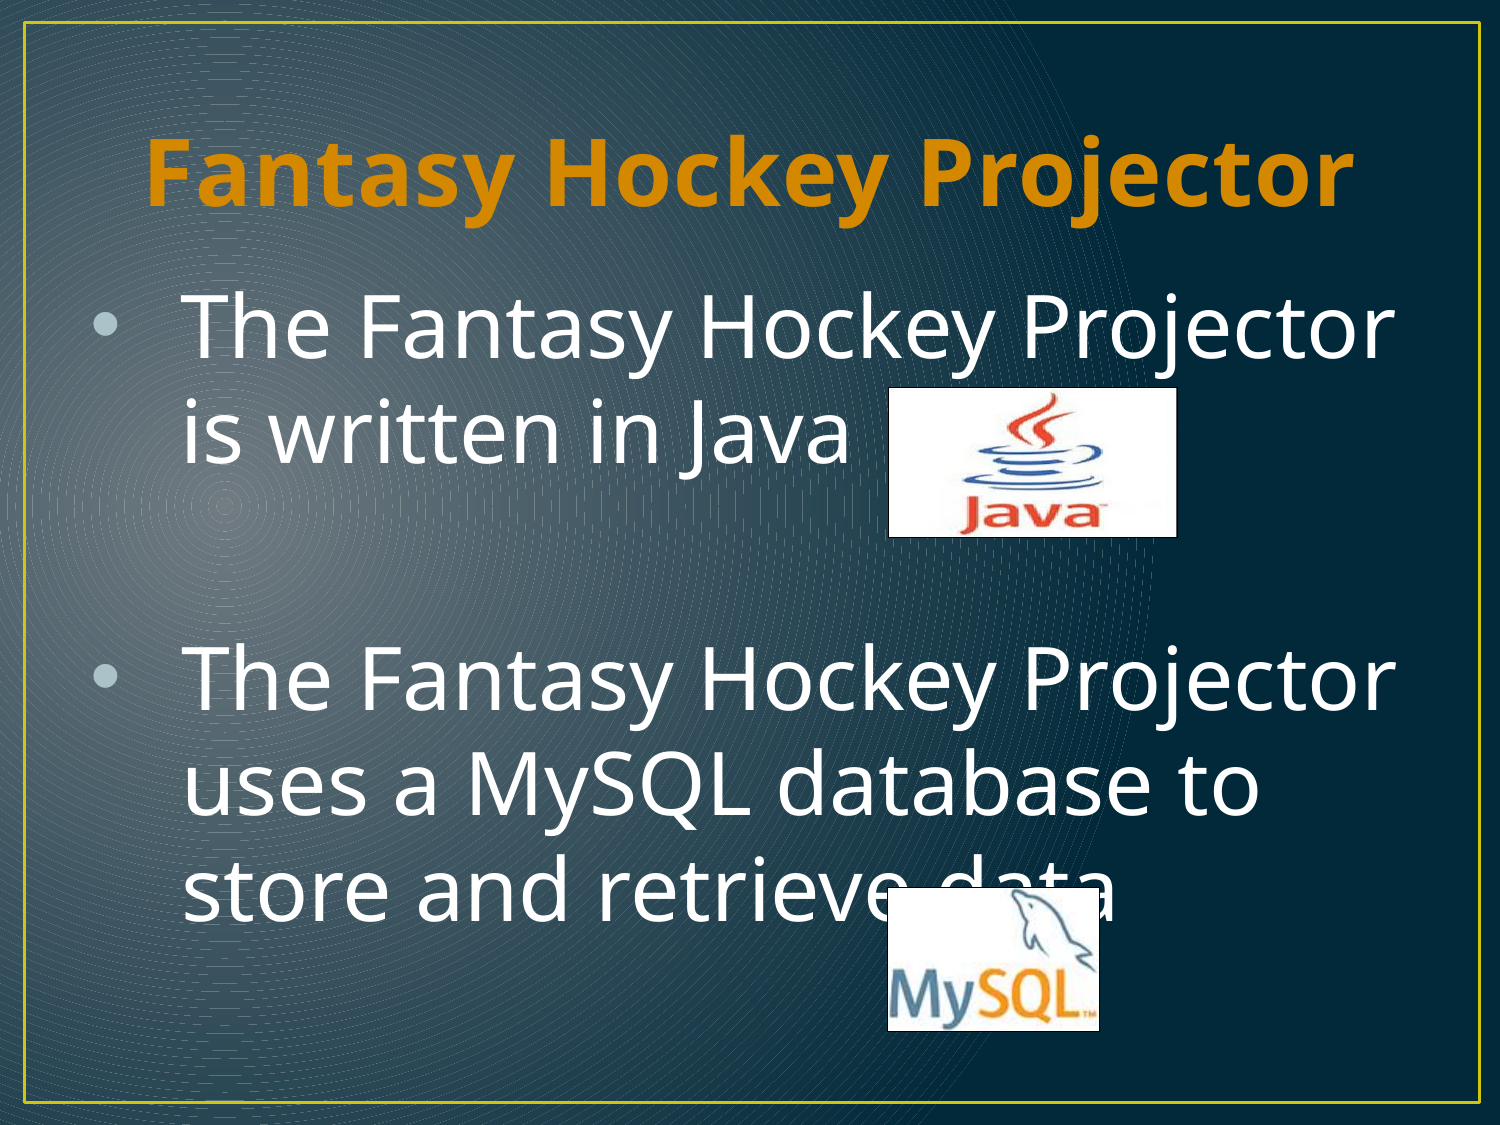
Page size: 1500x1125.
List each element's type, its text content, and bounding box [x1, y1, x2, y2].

list The Fantasy Hockey Projector is written in Java The Fantasy Hockey Projector uses a MySQL database to store and retrieve data [75, 262, 1425, 1050]
picture [888, 387, 1177, 538]
picture [887, 887, 1101, 1032]
title Fantasy Hockey Projector [75, 45, 1425, 233]
